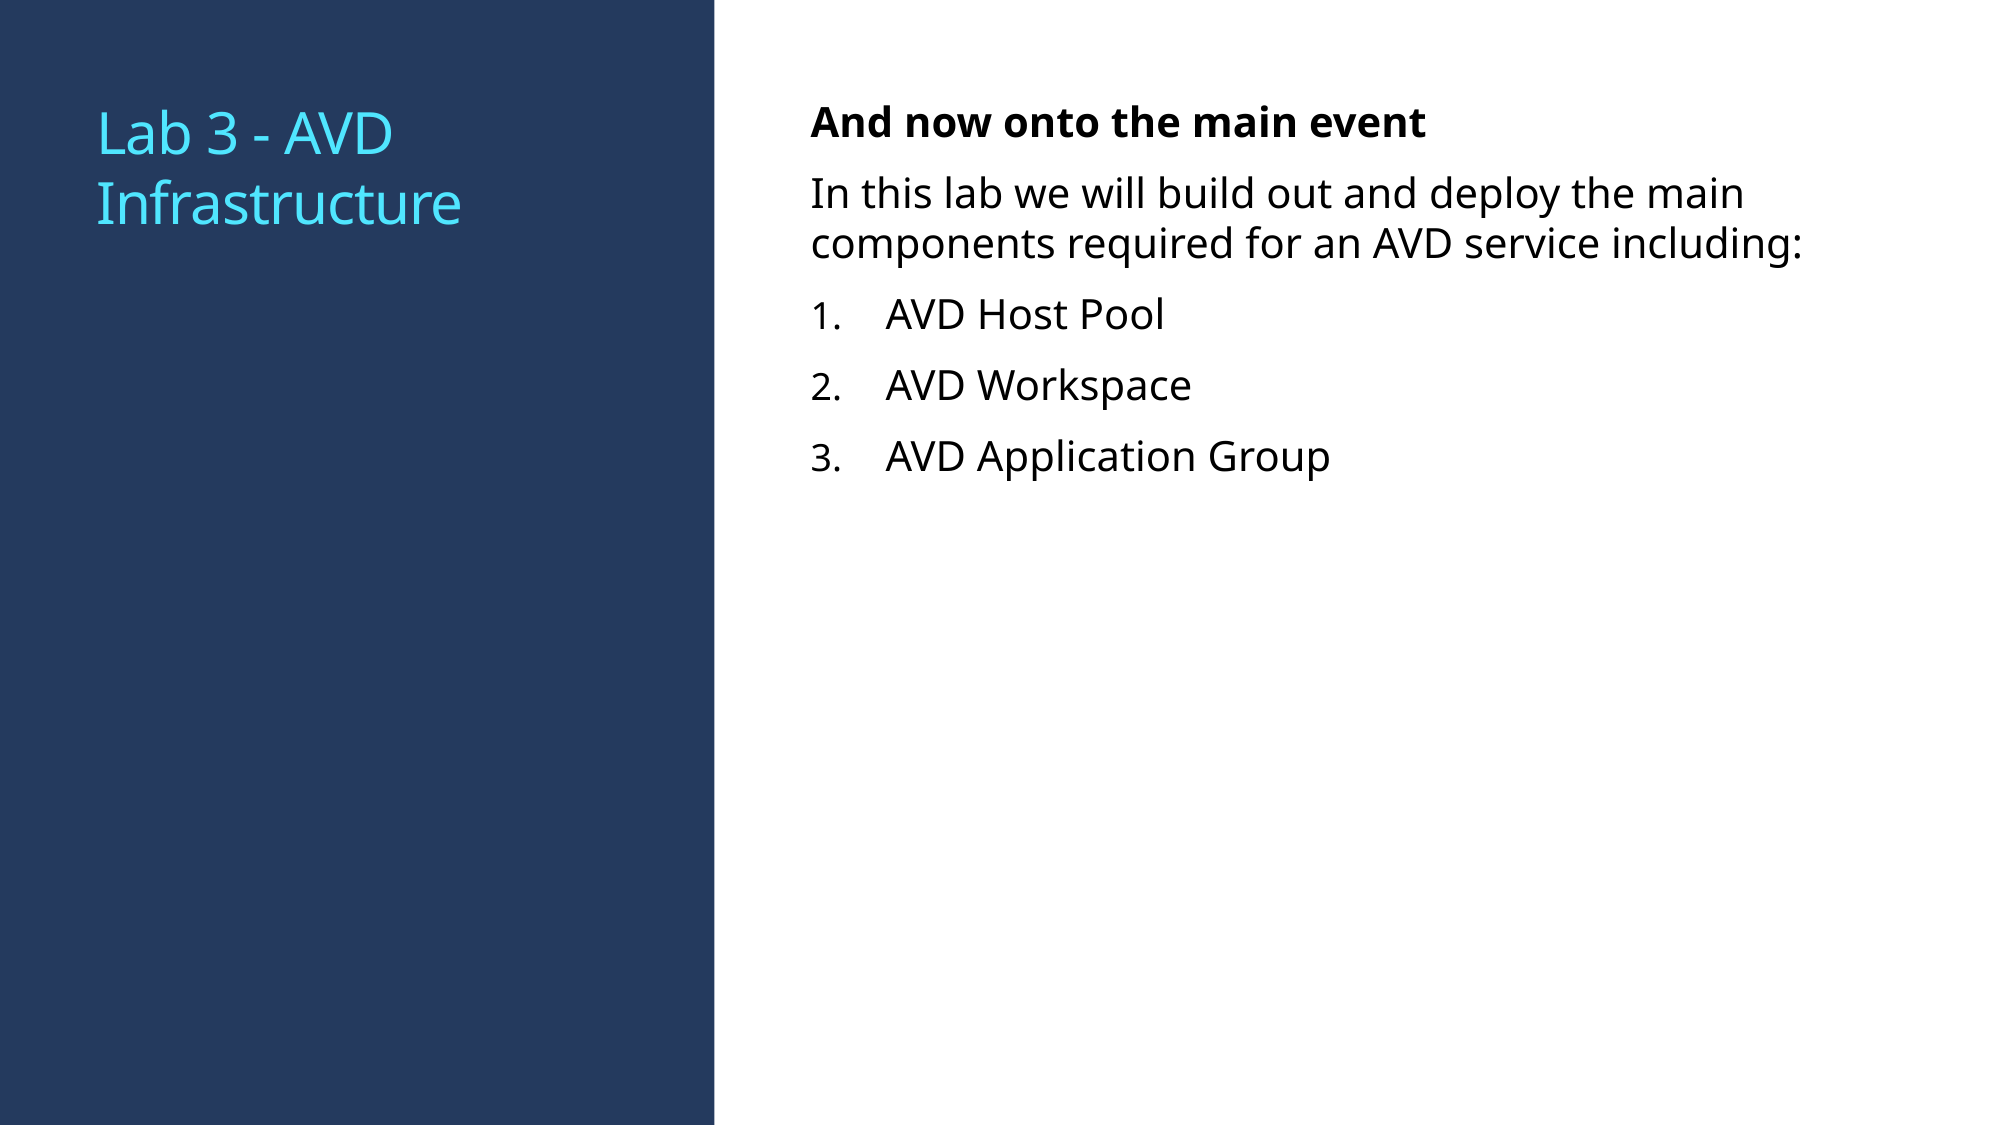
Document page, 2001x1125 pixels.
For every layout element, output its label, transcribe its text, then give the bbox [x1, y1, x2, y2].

list And now onto the main event In this lab we will build out and deploy the main components required for an AVD service including: AVD Host Pool AVD Workspace AVD Application Group [810, 96, 1905, 1029]
title Lab 3 - AVD Infrastructure [96, 96, 619, 608]
